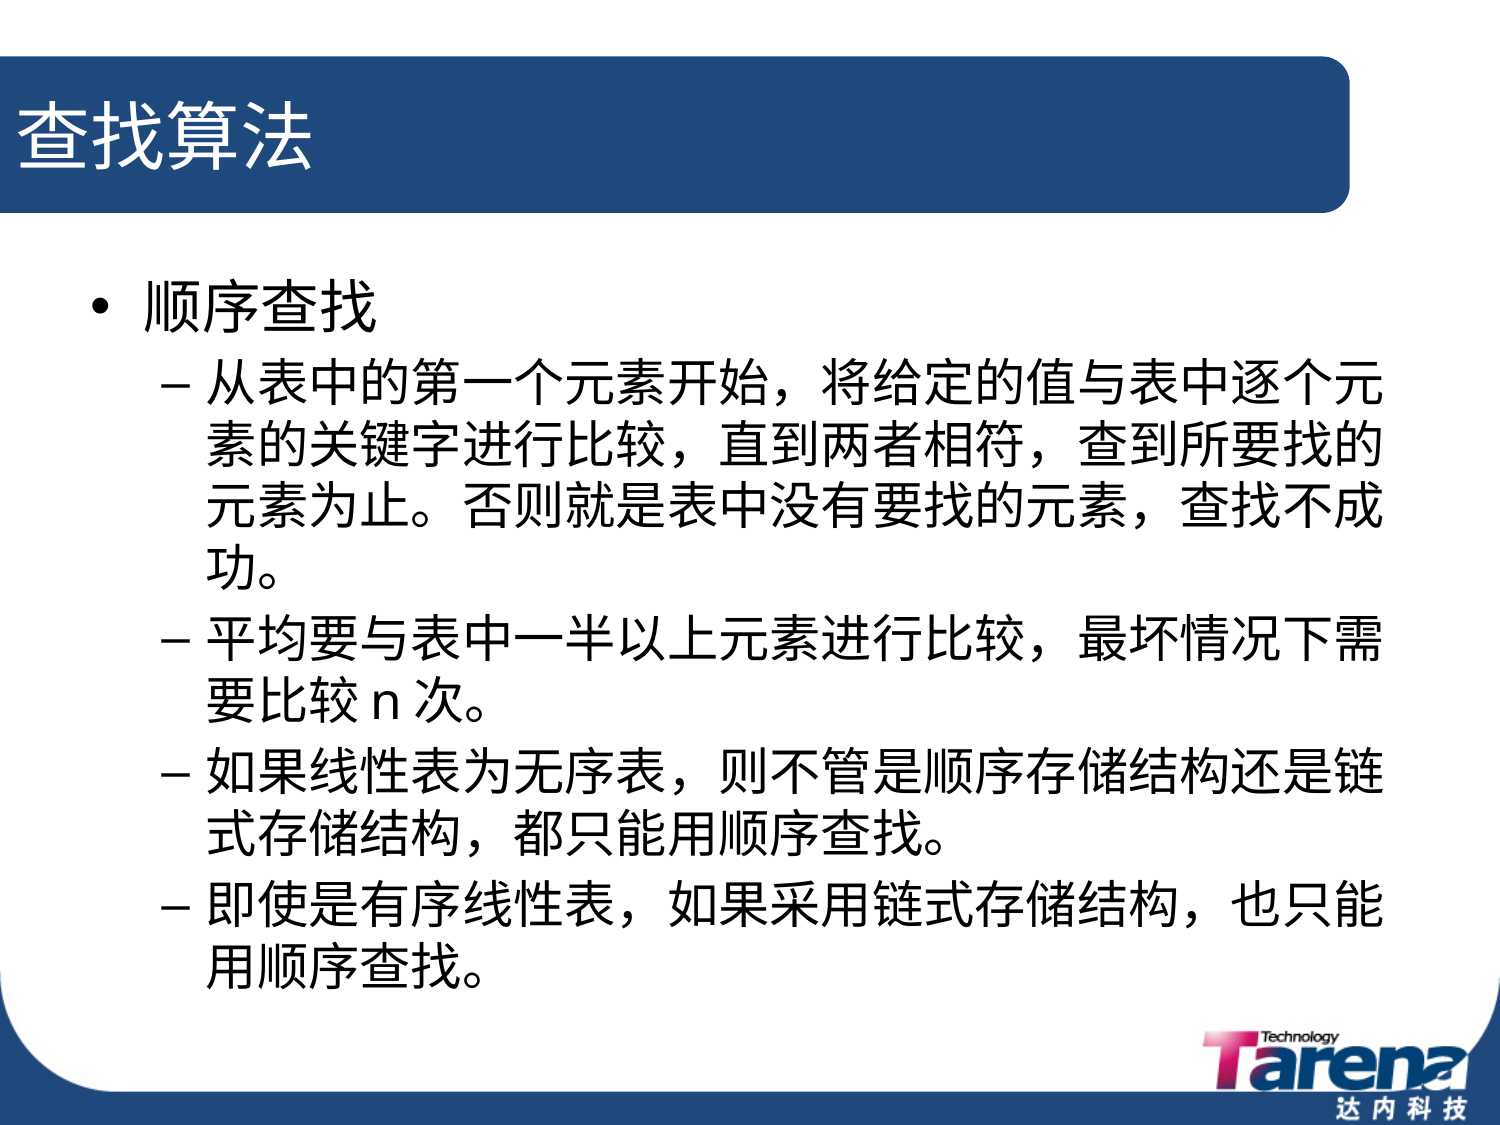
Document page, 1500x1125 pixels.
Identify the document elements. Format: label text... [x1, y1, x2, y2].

title 查找算法 [0, 58, 1346, 212]
picture [0, 0, 1500, 1125]
list 顺序查找 从表中的第一个元素开始，将给定的值与表中逐个元素的关键字进行比较，直到两者相符，查到所要找的元素为止。否则就是表中没有要找的元素，查找不成功。 平均要与表中一半以上元素进行比较，最坏情况下需要比较n次。 如果线性表为无序表，则不管是顺序存储结构还是链式存储结构，都只能用顺序查找。 即使是有序线性表，如果采用链式存储结构，也只能用顺序查找。 [74, 262, 1426, 1006]
